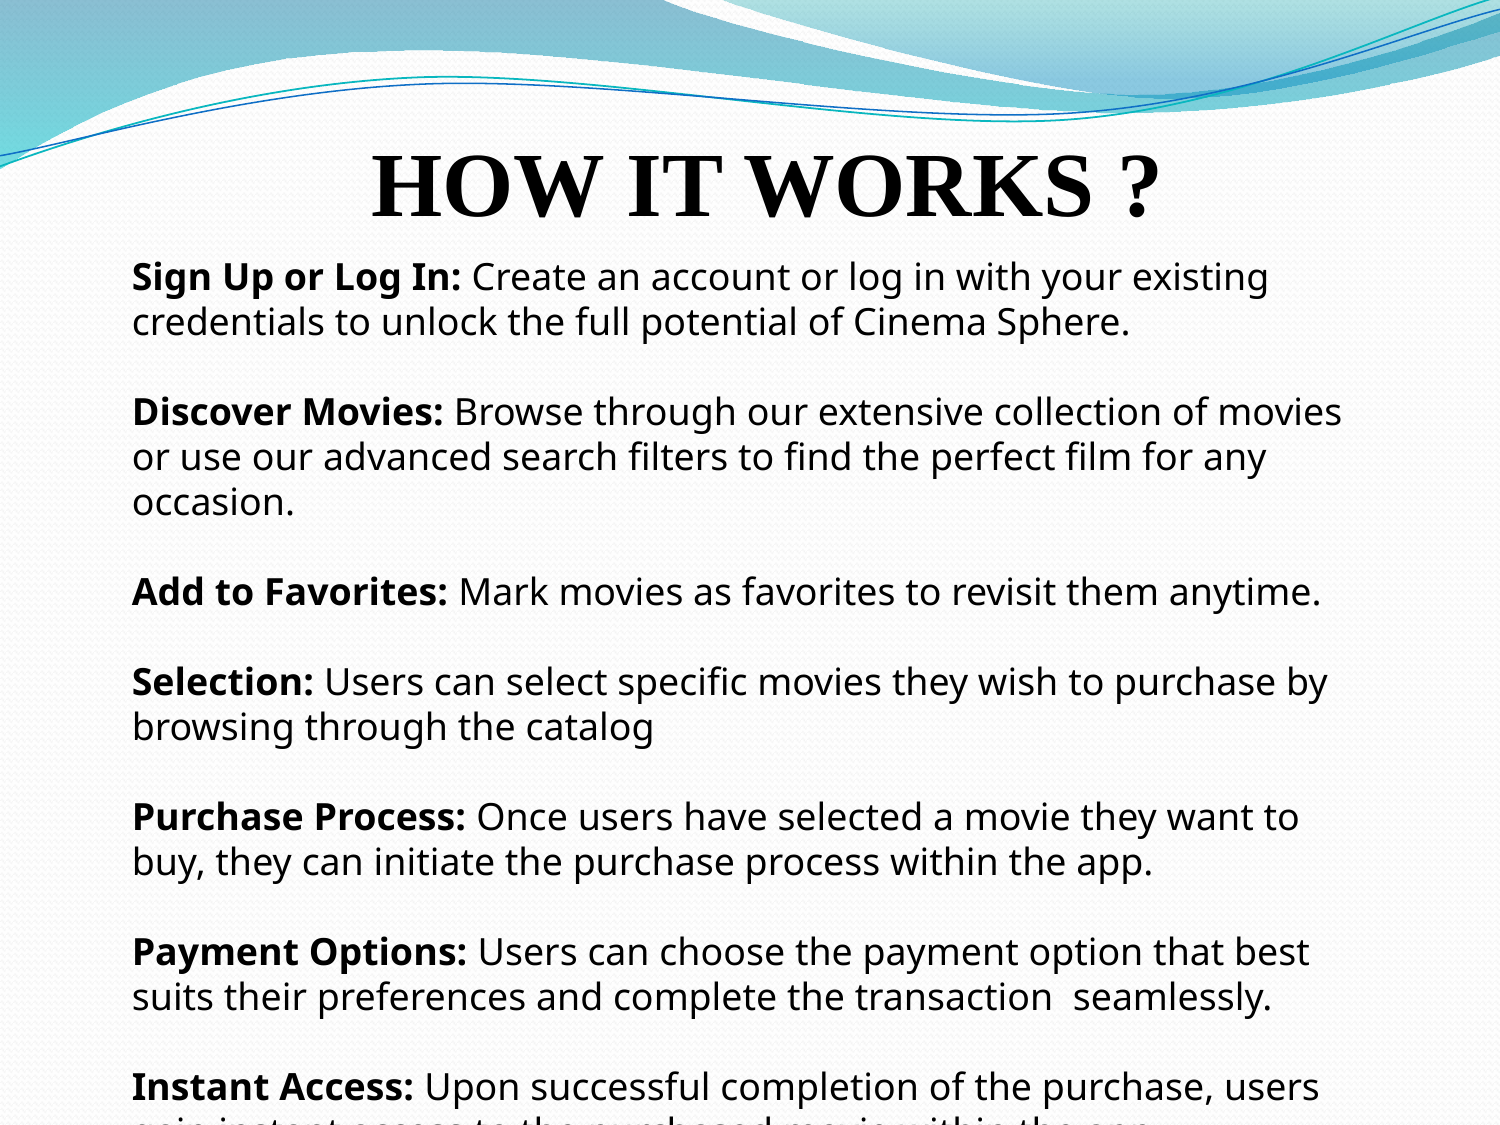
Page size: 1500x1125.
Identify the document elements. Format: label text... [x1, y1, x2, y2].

text_box Sign Up or Log In: Create an account or log in with your existing credentials to unlock the full potential of Cinema Sphere. Discover Movies: Browse through our extensive collection of movies or use our advanced search filters to find the perfect film for any occasion. Add to Favorites: Mark movies as favorites to revisit them anytime. Selection: Users can select specific movies they wish to purchase by browsing through the catalog Purchase Process: Once users have selected a movie they want to buy, they can initiate the purchase process within the app. Payment Options: Users can choose the payment option that best suits their preferences and complete the transaction seamlessly. Instant Access: Upon successful completion of the purchase, users gain instant access to the purchased movie within the app. [117, 246, 1383, 1125]
text_box HOW IT WORKS ? [199, 117, 1360, 242]
